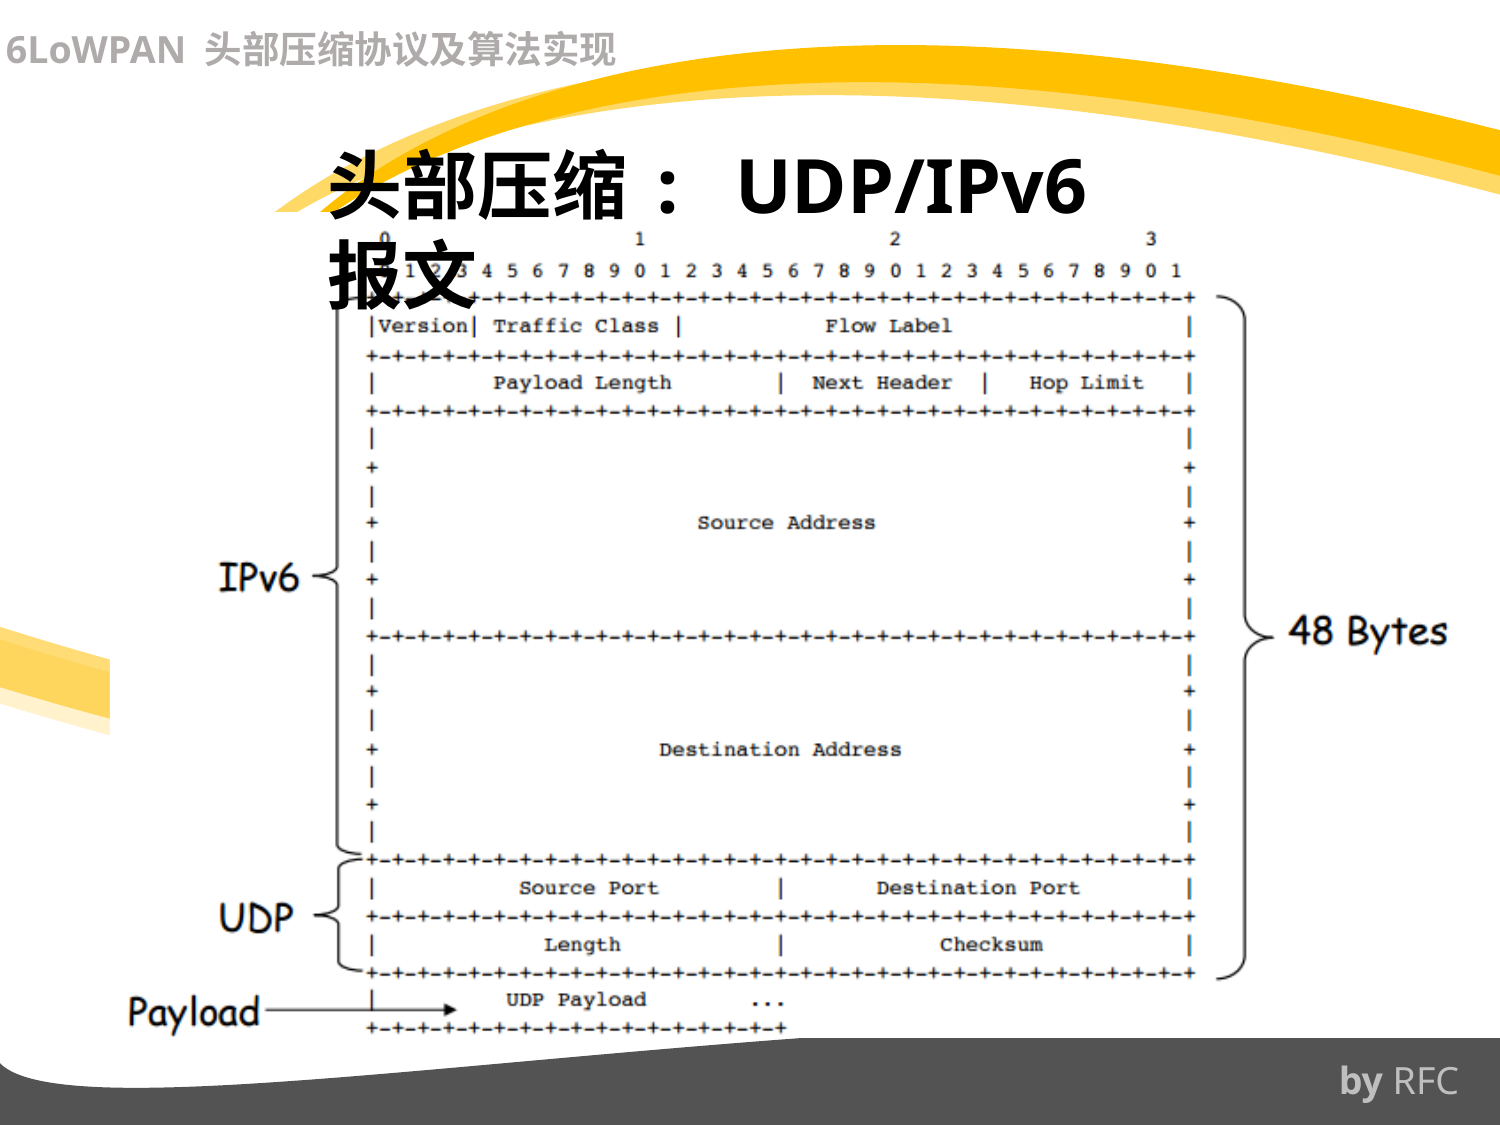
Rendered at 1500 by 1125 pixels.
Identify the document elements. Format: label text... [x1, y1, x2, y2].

text_box 头部压缩: UDP/IPv6 报文 [312, 131, 1213, 212]
text_box by RFC [1323, 1049, 1474, 1110]
picture [109, 212, 1500, 1038]
text_box 6LoWPAN 头部压缩协议及算法实现 [0, 19, 633, 79]
